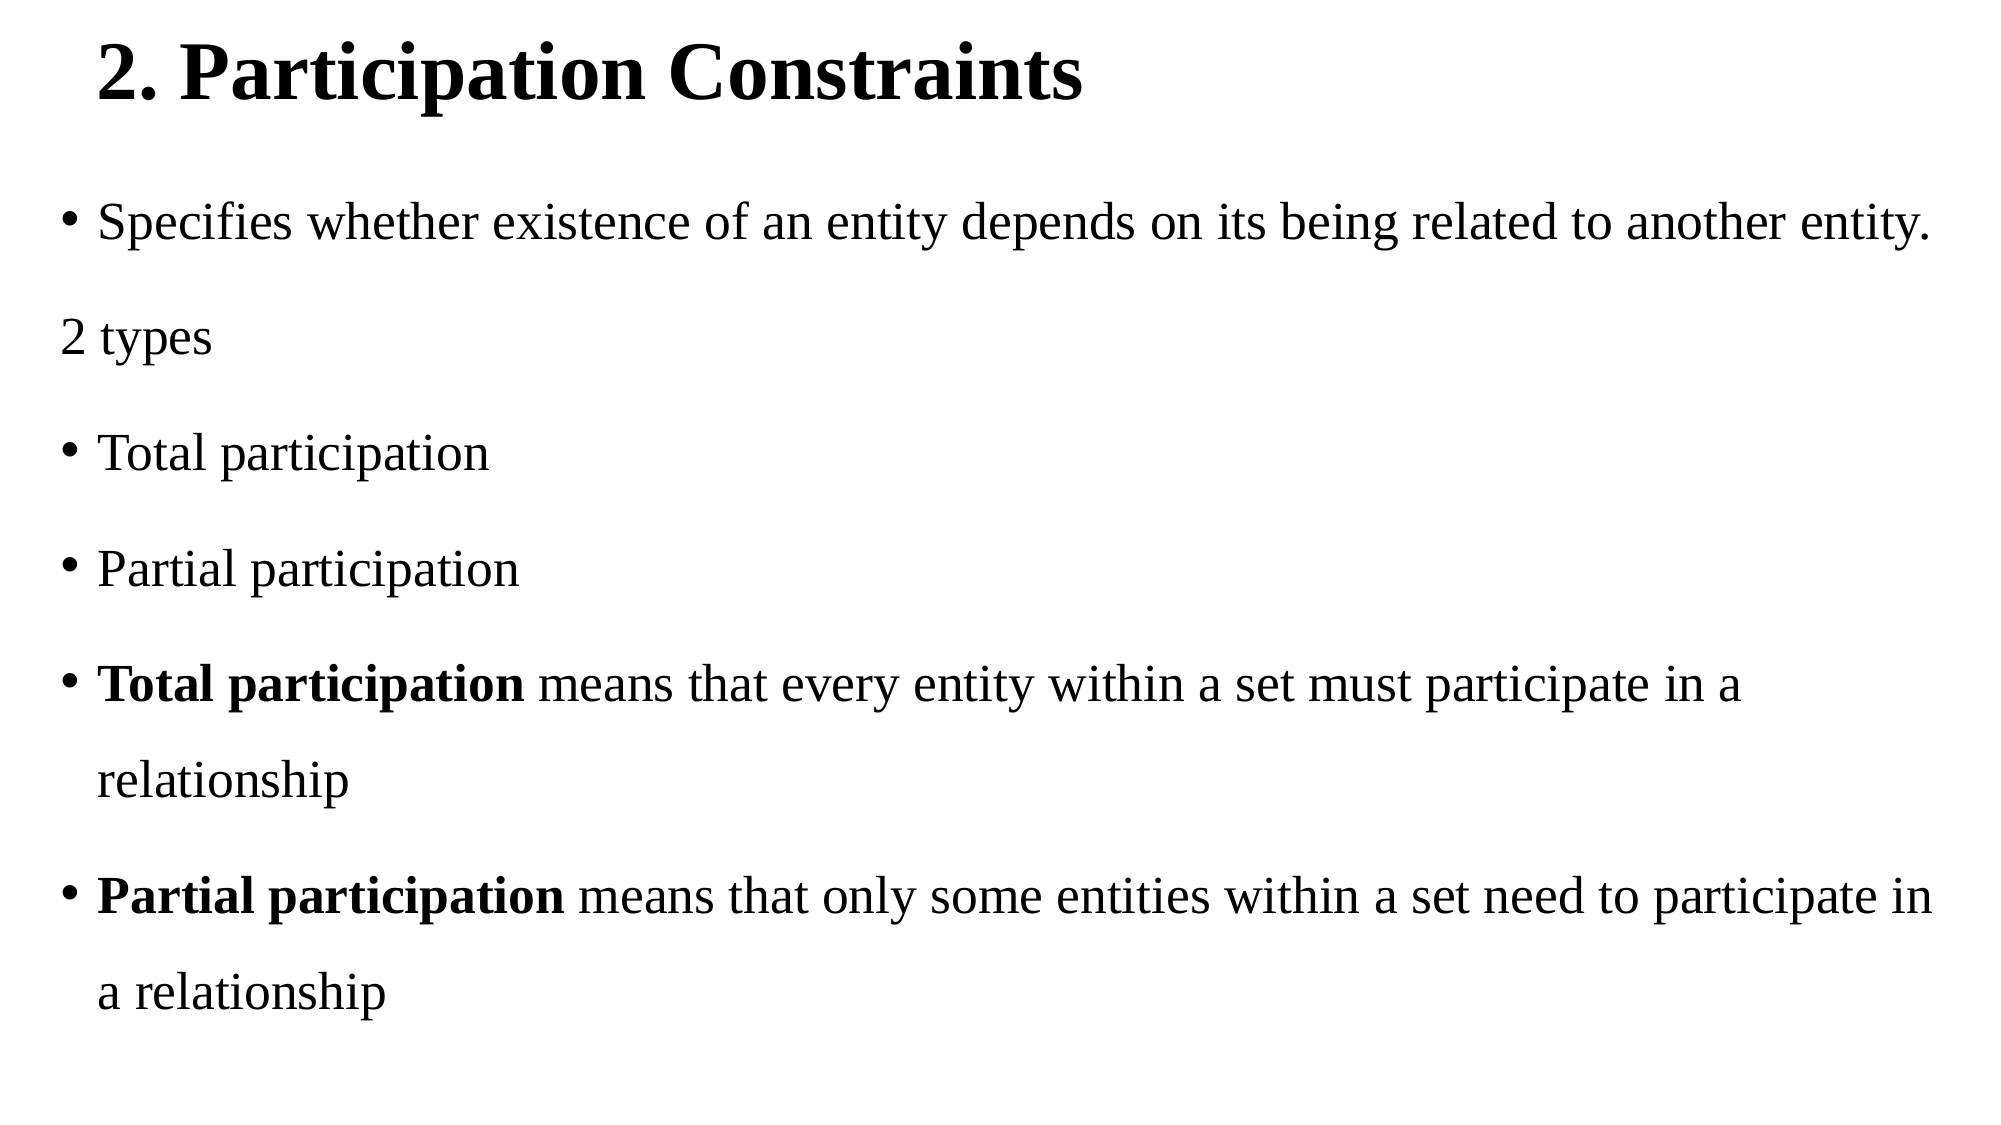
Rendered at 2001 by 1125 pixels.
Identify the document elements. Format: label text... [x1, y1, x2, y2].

list Specifies whether existence of an entity depends on its being related to another entity. 2 types Total participation Partial participation Total participation means that every entity within a set must participate in a relationship Partial participation means that only some entities within a set need to participate in a relationship [45, 146, 1958, 1125]
title 2. Participation Constraints [81, 19, 1863, 126]
